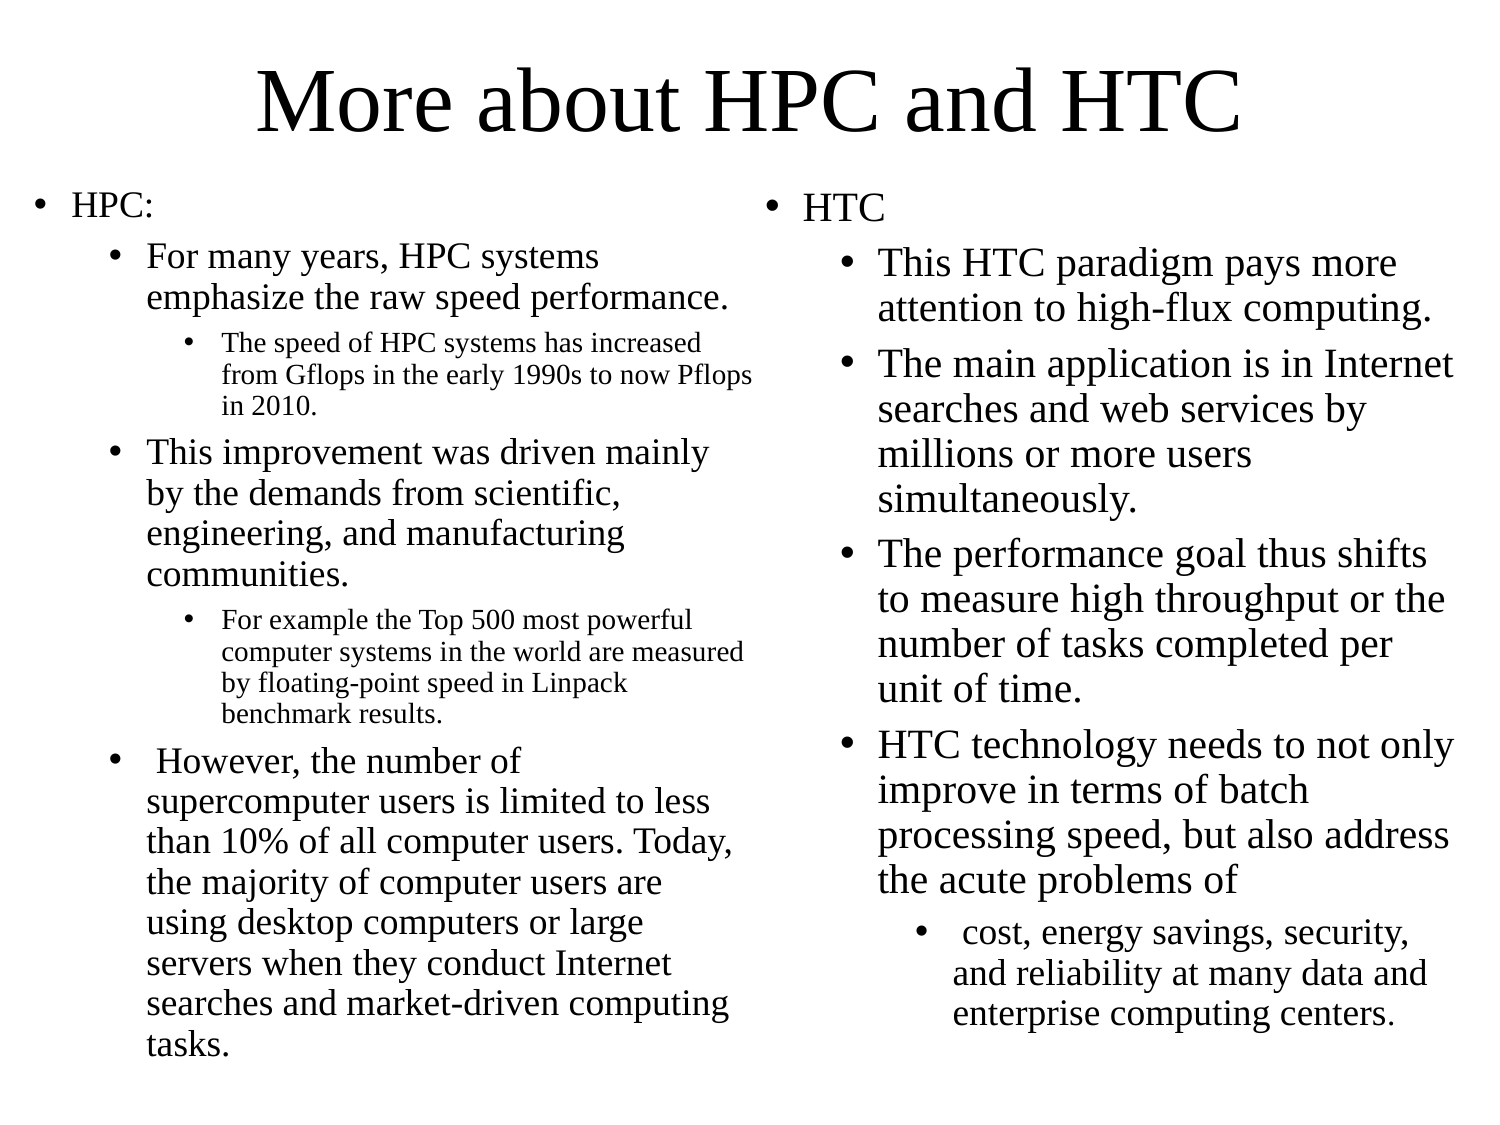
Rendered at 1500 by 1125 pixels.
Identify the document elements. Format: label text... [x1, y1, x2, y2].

text_box HTC This HTC paradigm pays more attention to high-flux computing. The main application is in Internet searches and web services by millions or more users simultaneously. The performance goal thus shifts to measure high throughput or the number of tasks completed per unit of time. HTC technology needs to not only improve in terms of batch processing speed, but also address the acute problems of cost, energy savings, security, and reliability at many data and enterprise computing centers. [750, 178, 1482, 1105]
title More about HPC and HTC [103, 42, 1397, 162]
list HPC: For many years, HPC systems emphasize the raw speed performance. The speed of HPC systems has increased from Gflops in the early 1990s to now Pflops in 2010. This improvement was driven mainly by the demands from scientific, engineering, and manufacturing communities. For example the Top 500 most powerful computer systems in the world are measured by floating-point speed in Linpack benchmark results. However, the number of supercomputer users is limited to less than 10% of all computer users. Today, the majority of computer users are using desktop computers or large servers when they conduct Internet searches and market-driven computing tasks. [18, 178, 750, 1105]
